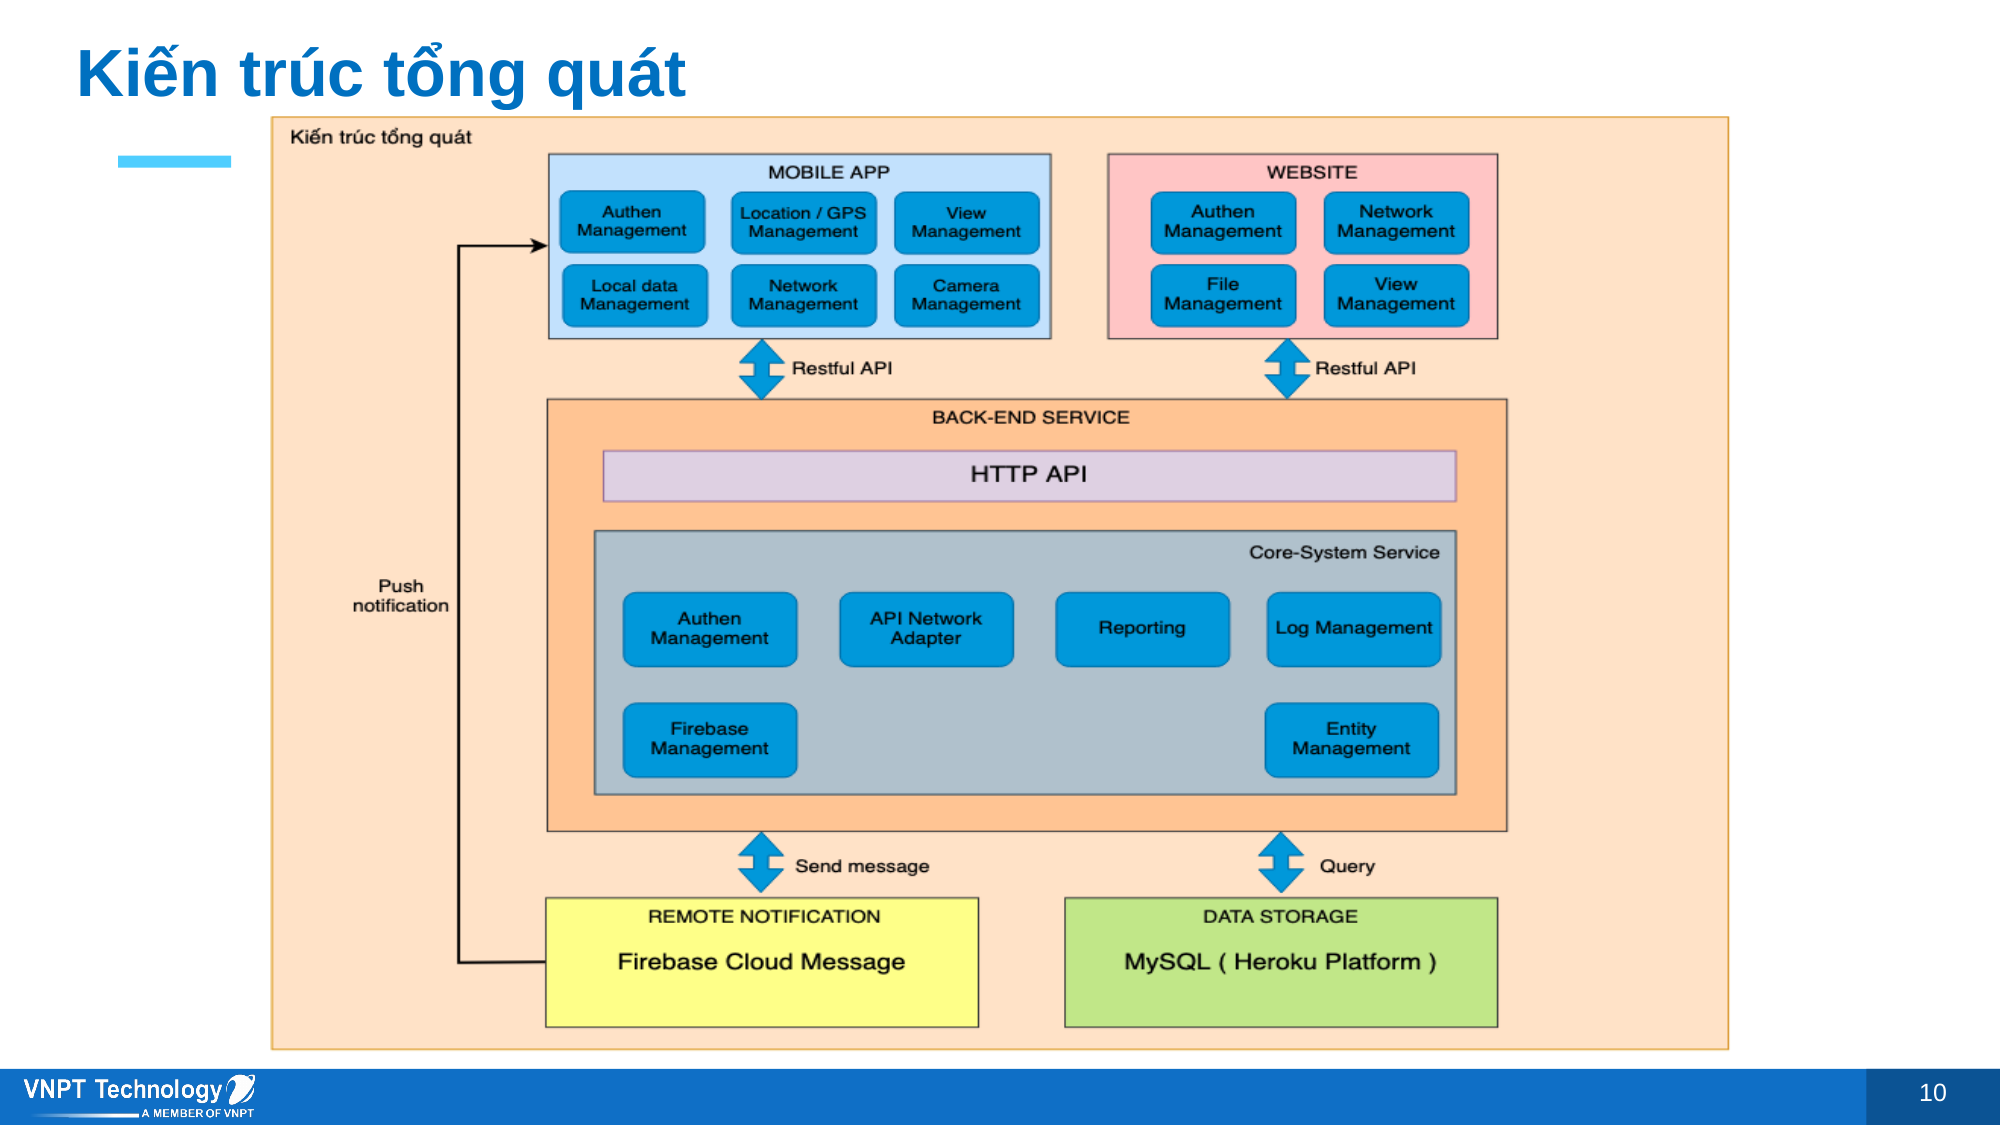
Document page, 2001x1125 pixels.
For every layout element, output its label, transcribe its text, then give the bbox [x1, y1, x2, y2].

picture [22, 1070, 257, 1120]
slide_number 10 [1866, 1069, 2000, 1125]
picture [260, 109, 1740, 1059]
title Kiến trúc tổng quát [61, 22, 1708, 94]
